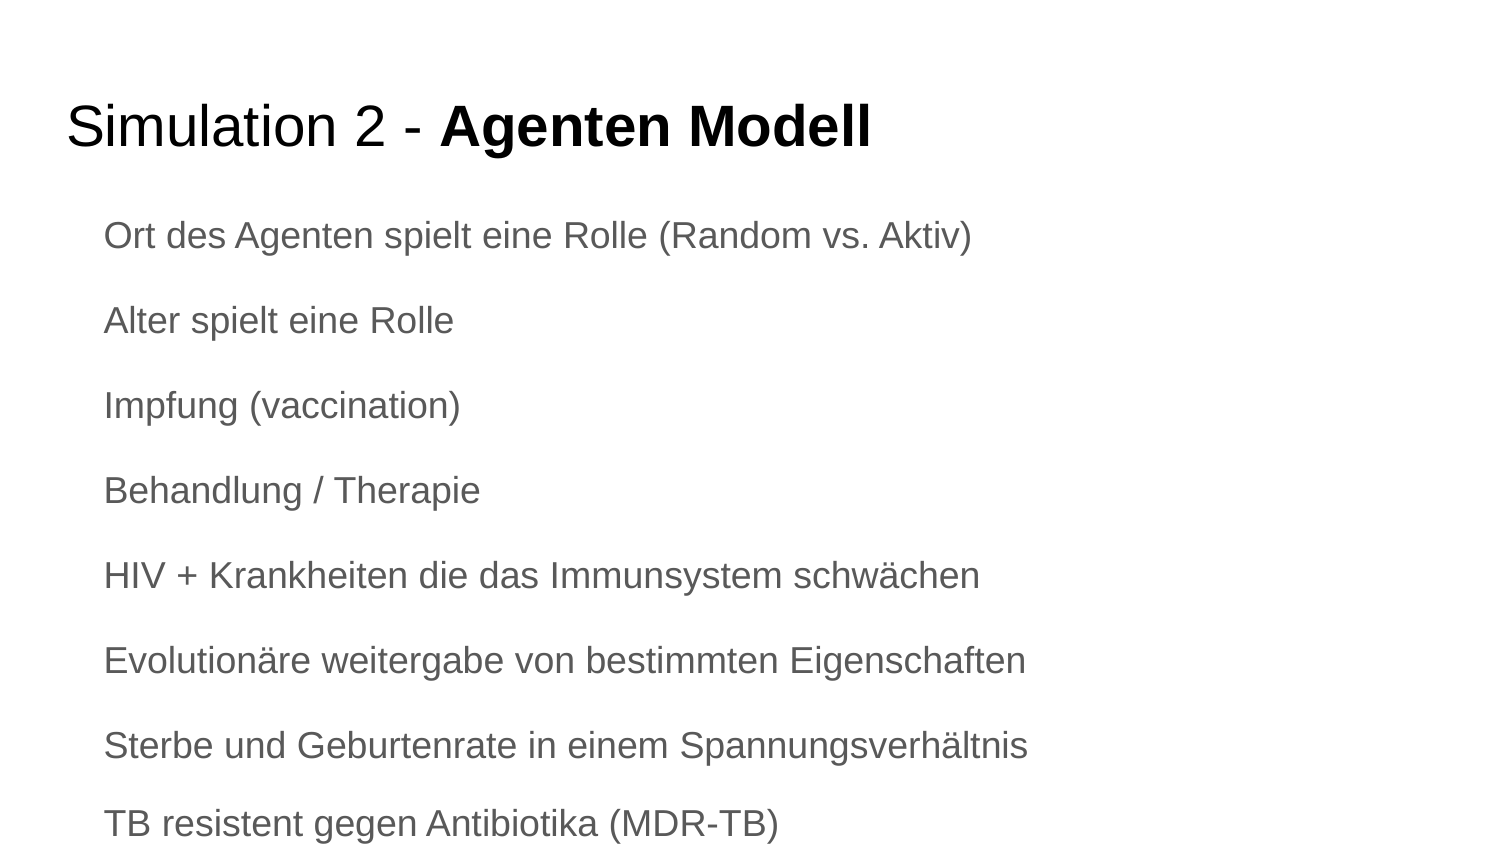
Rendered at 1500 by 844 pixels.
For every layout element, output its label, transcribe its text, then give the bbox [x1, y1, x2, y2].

title Simulation 2 - Agenten Modell [51, 72, 1449, 167]
list Ort des Agenten spielt eine Rolle (Random vs. Aktiv) Alter spielt eine Rolle Impfung (vaccination) Behandlung / Therapie HIV + Krankheiten die das Immunsystem schwächen Evolutionäre weitergabe von bestimmten Eigenschaften Sterbe und Geburtenrate in einem Spannungsverhältnis TB resistent gegen Antibiotika (MDR-TB) … mehr möglich [51, 189, 1449, 750]
